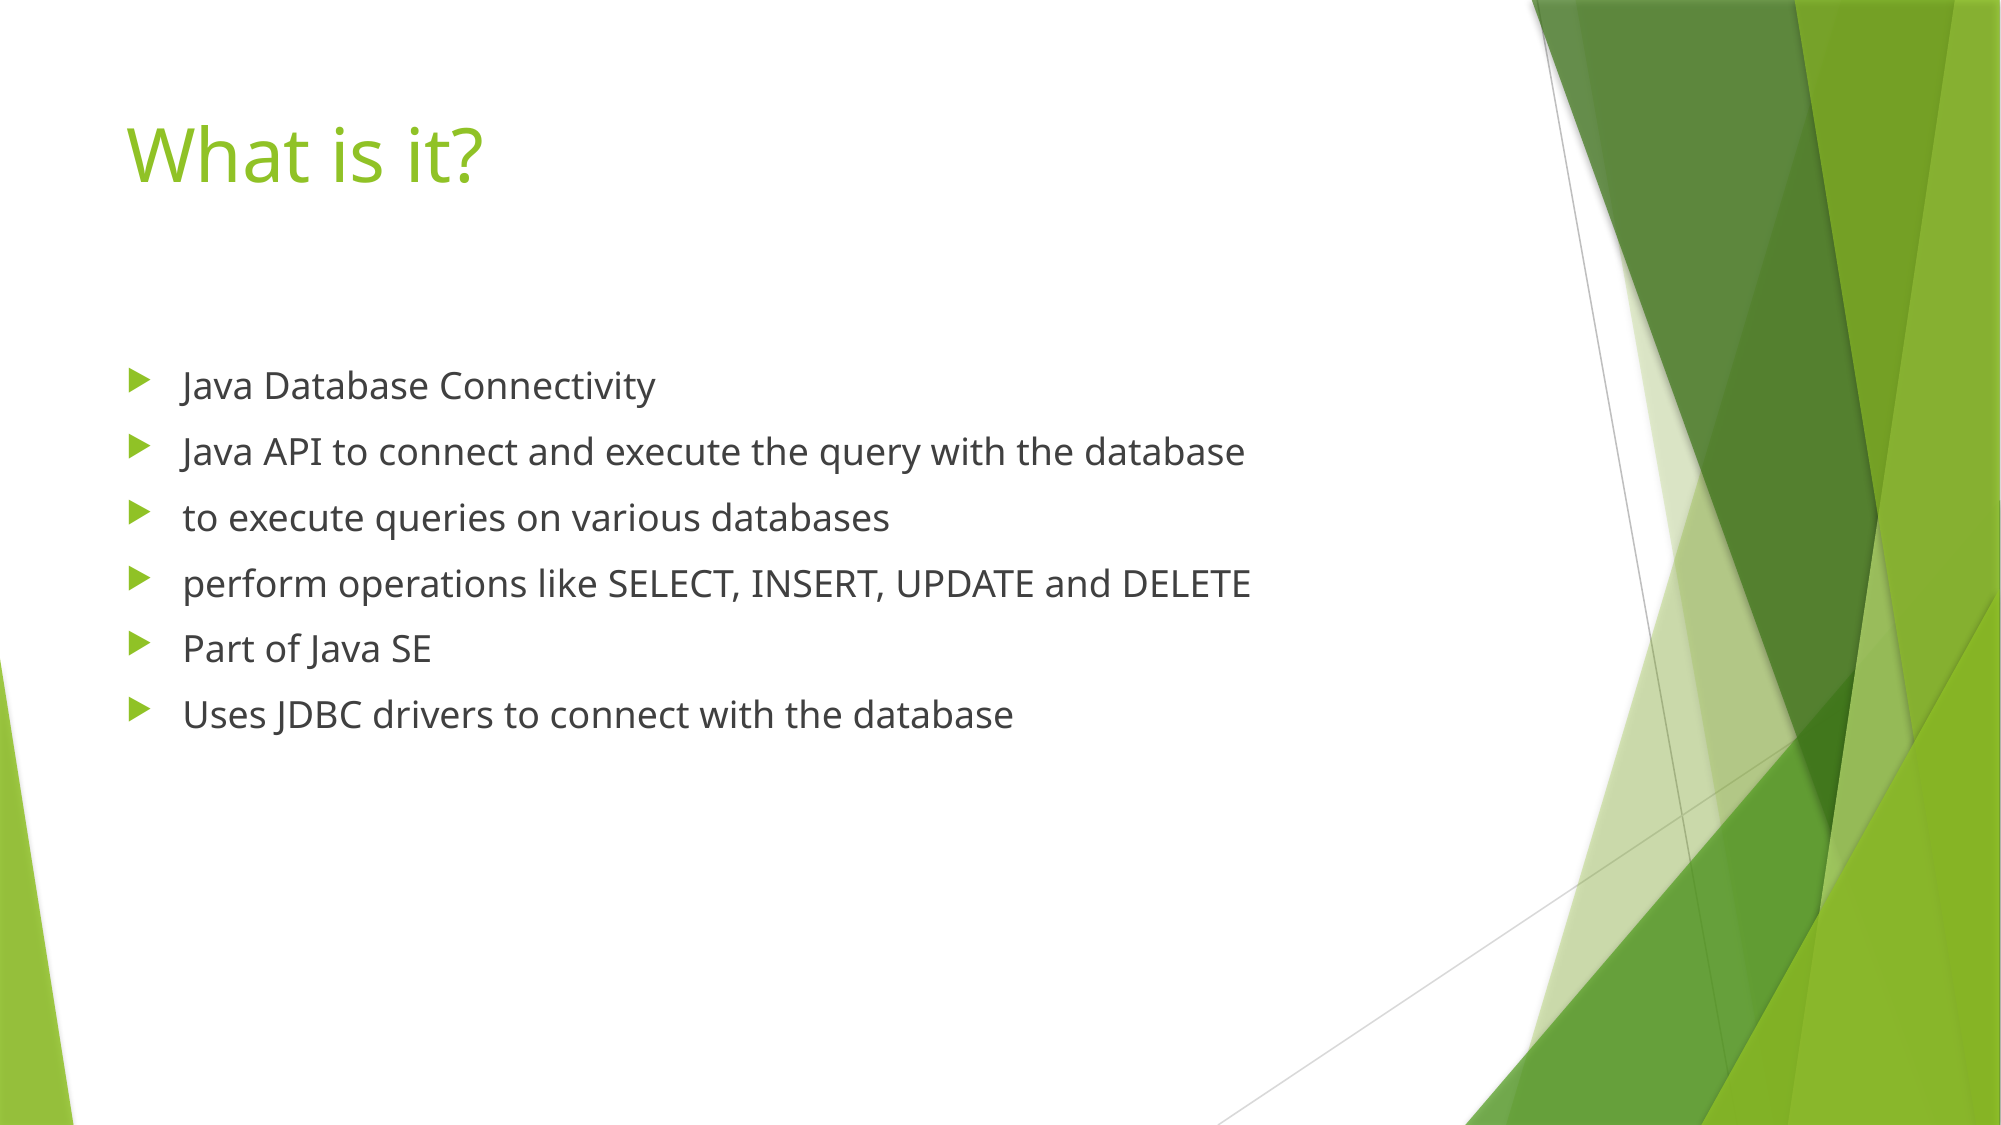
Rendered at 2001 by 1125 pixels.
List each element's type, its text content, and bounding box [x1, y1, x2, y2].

list Java Database Connectivity Java API to connect and execute the query with the database to execute queries on various databases perform operations like SELECT, INSERT, UPDATE and DELETE Part of Java SE Uses JDBC drivers to connect with the database [111, 354, 1522, 992]
title What is it? [111, 99, 1522, 317]
